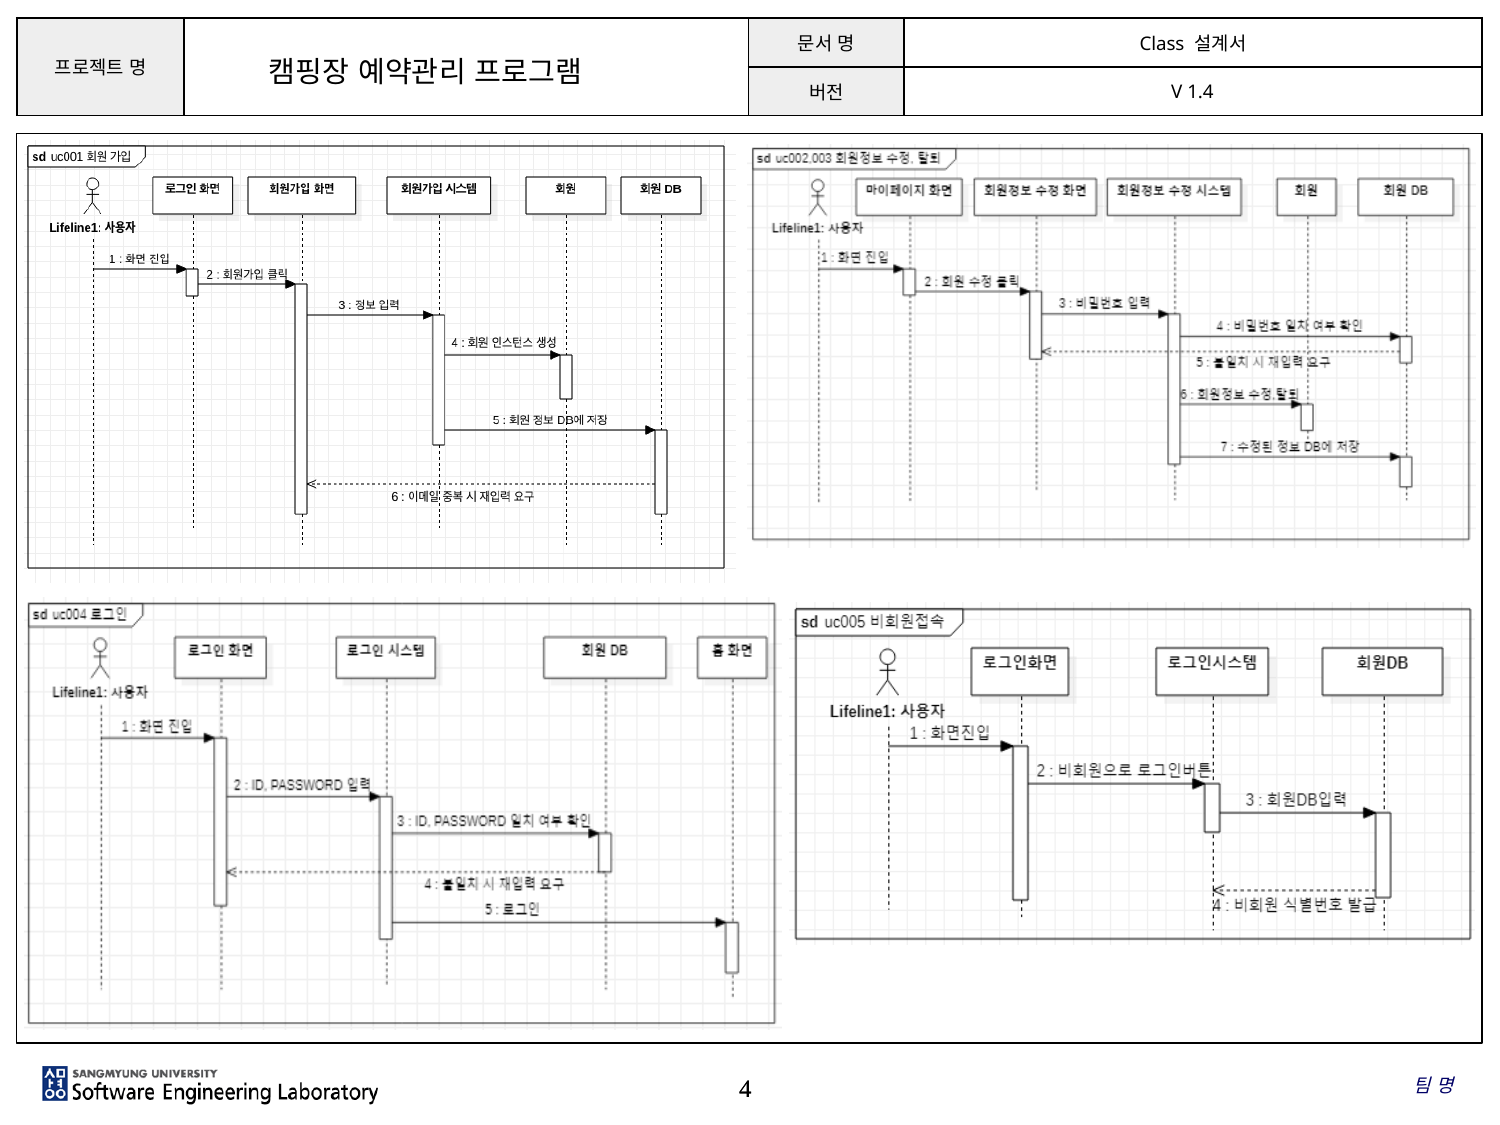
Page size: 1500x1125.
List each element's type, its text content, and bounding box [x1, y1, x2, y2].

footer 팀 명 [994, 1060, 1454, 1110]
picture [747, 144, 1476, 549]
picture [24, 139, 736, 583]
picture [42, 1066, 382, 1106]
picture [24, 597, 782, 1030]
text_box 캠핑장 예약관리 프로그램 [252, 34, 712, 107]
picture [789, 602, 1475, 945]
text_box V 1.4 [1154, 74, 1254, 107]
